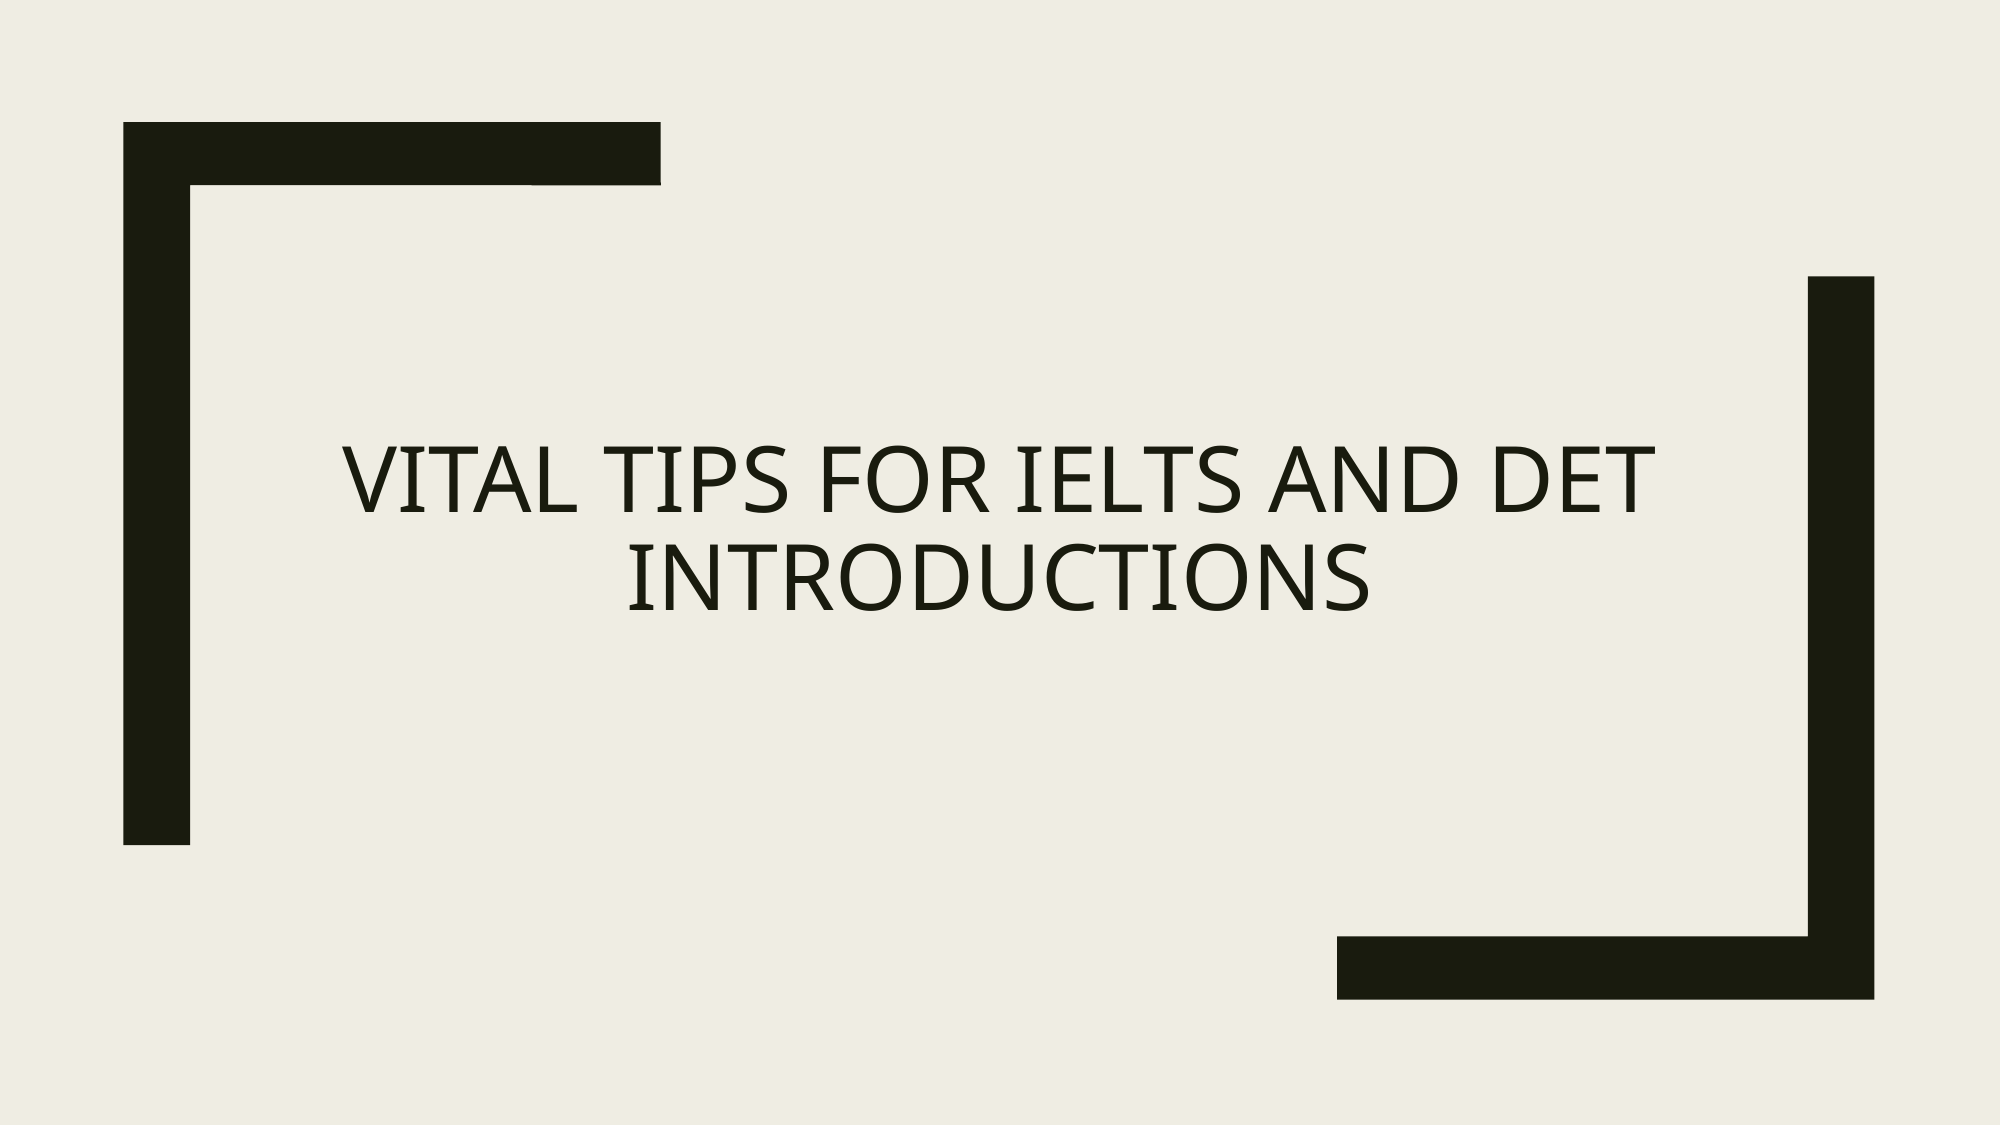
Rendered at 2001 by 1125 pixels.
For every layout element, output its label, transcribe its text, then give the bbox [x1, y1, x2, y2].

title Vital Tips for IELTS and DET Introductions [314, 328, 1686, 638]
